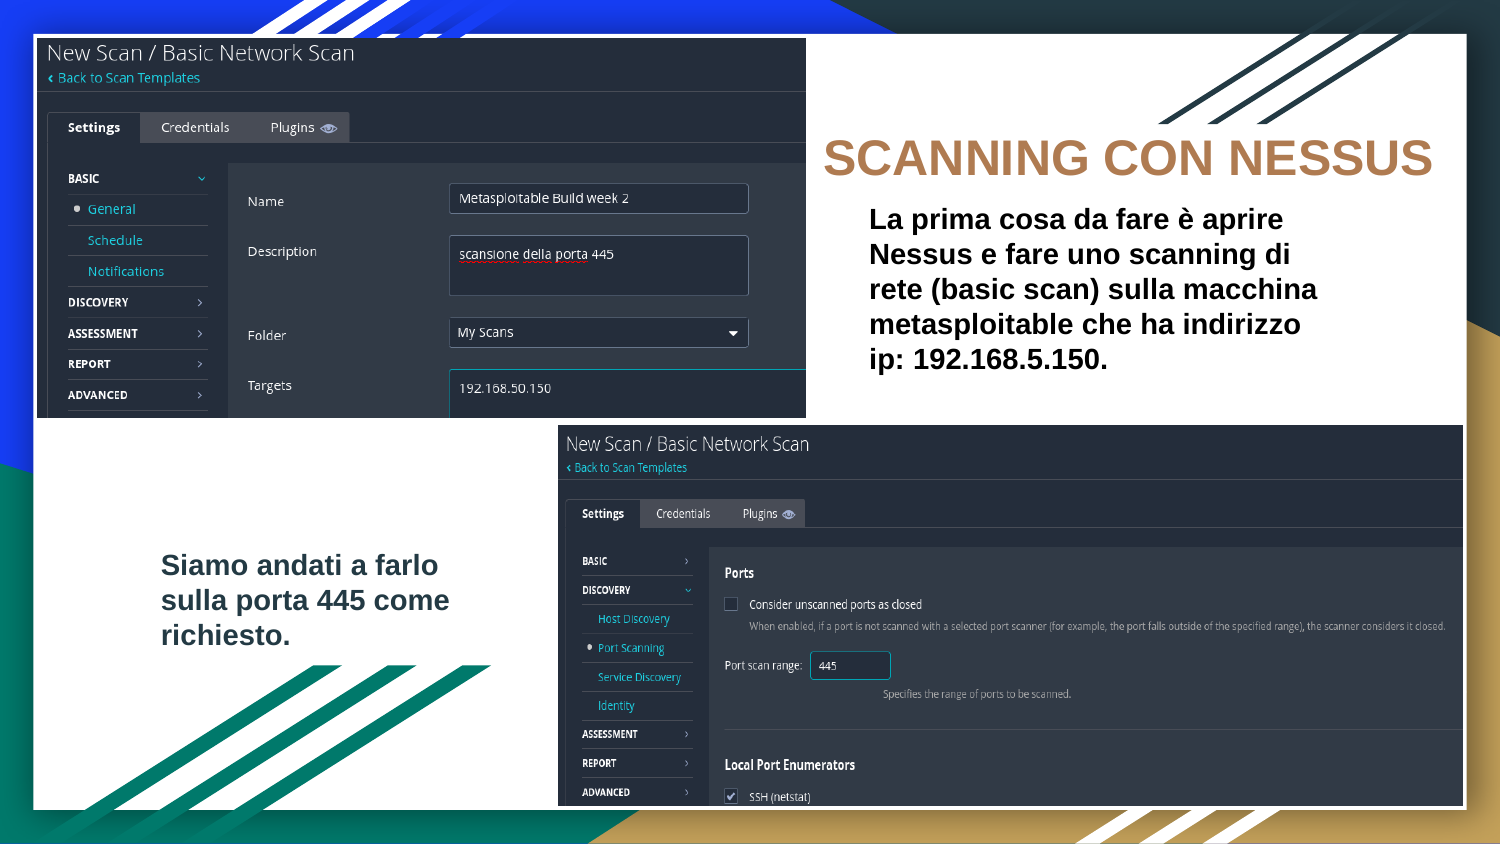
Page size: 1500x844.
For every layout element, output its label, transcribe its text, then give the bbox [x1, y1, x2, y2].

text_box Siamo andati a farlo sulla porta 445 come richiesto. [145, 531, 499, 844]
picture [558, 425, 1463, 806]
title SCANNING CON NESSUS [810, 110, 1500, 349]
picture [37, 38, 806, 419]
subtitle La prima cosa da fare è aprire Nessus e fare uno scanning di rete (basic scan) sulla macchina metasploitable che ha indirizzo ip: 192.168.5.150. [854, 185, 1352, 272]
